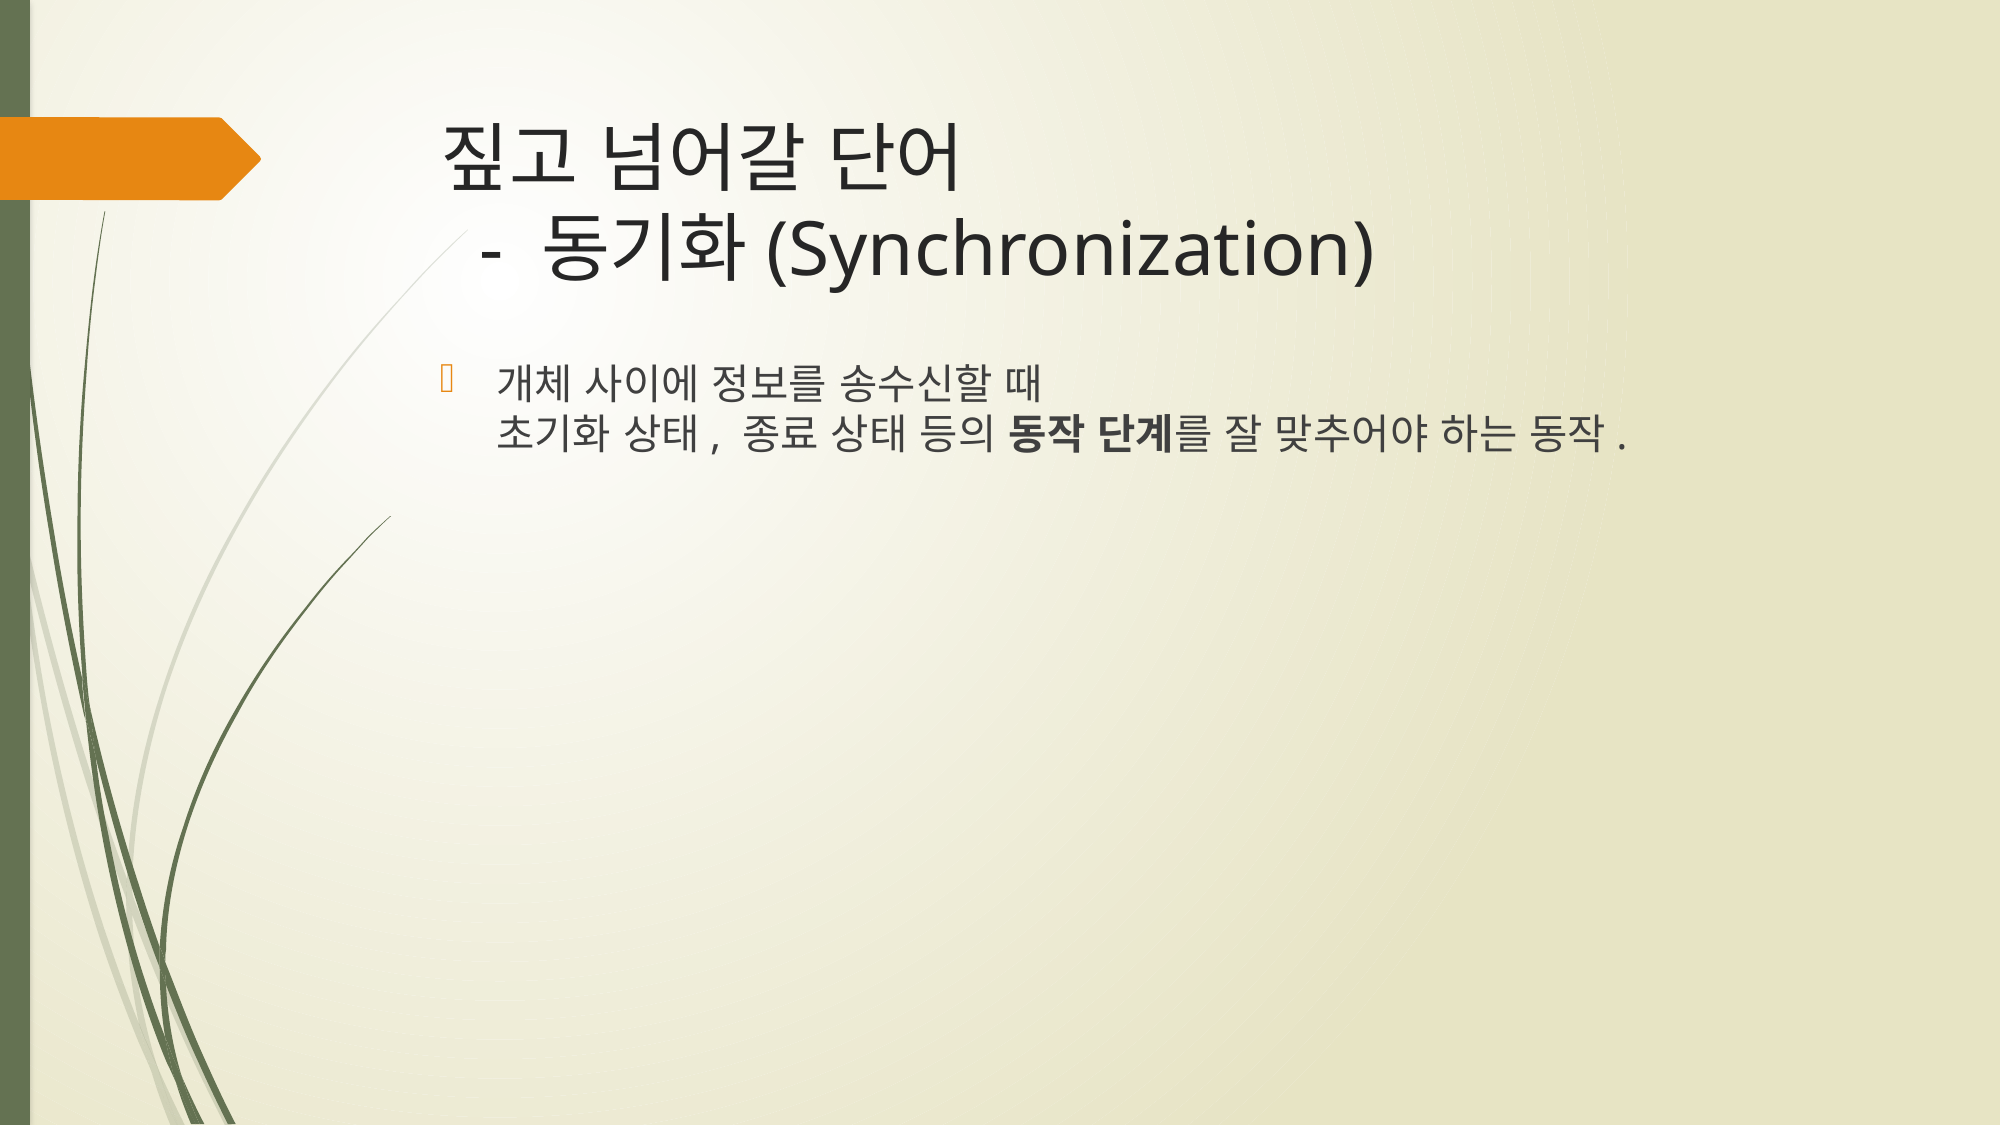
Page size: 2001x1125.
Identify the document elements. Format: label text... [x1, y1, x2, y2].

title 짚고 넘어갈 단어 - 동기화(Synchronization) [425, 102, 1888, 313]
list 개체 사이에 정보를 송수신할 때 초기화 상태, 종료 상태 등의 동작 단계를 잘 맞추어야 하는 동작. [424, 350, 1888, 970]
